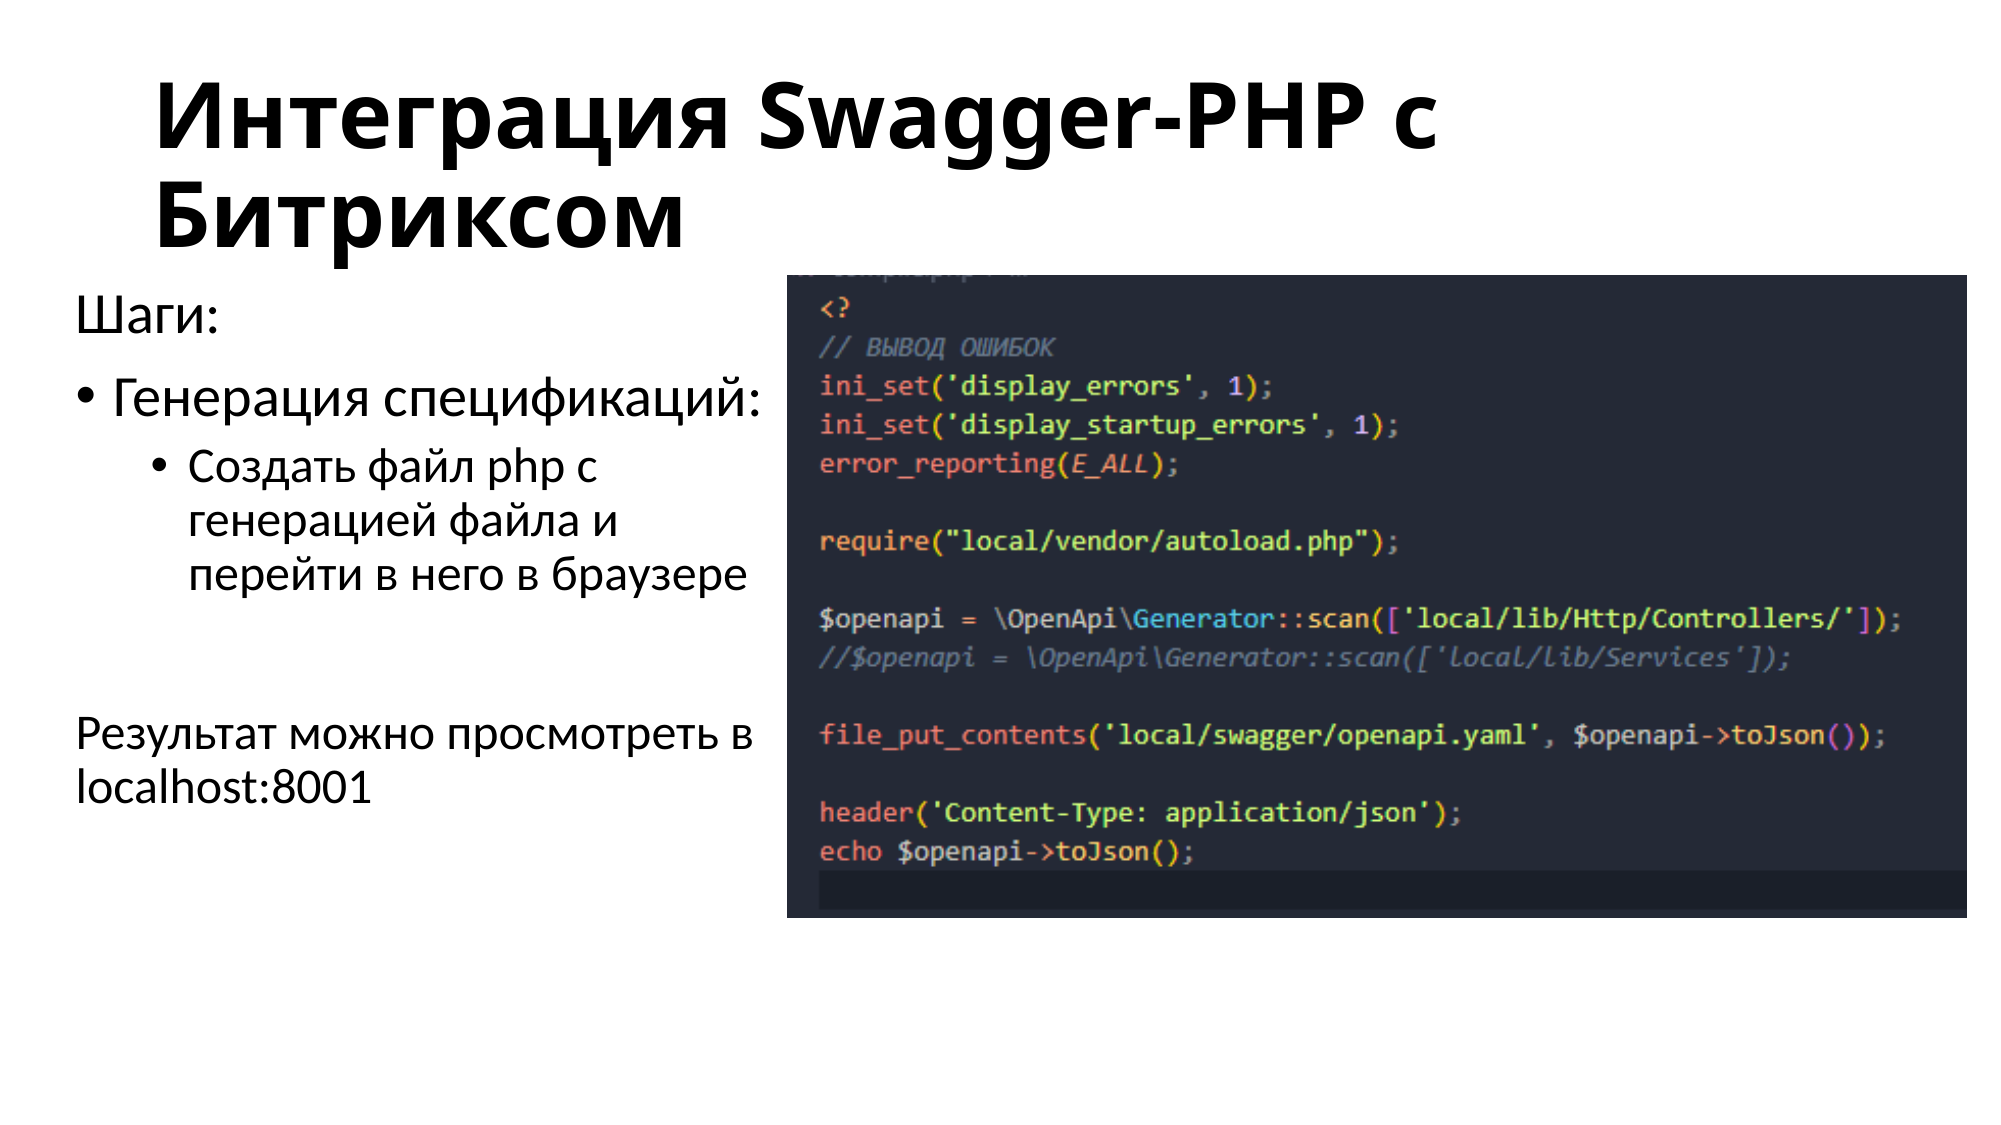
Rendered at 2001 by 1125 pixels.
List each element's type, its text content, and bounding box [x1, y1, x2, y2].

picture [786, 275, 1967, 918]
title Интеграция Swagger-PHP с Битриксом [137, 59, 1863, 275]
list Шаги: Генерация спецификаций: Создать файл php с генерацией файла и перейти в него в браузере Результат можно просмотреть в localhost:8001 [60, 275, 787, 1011]
